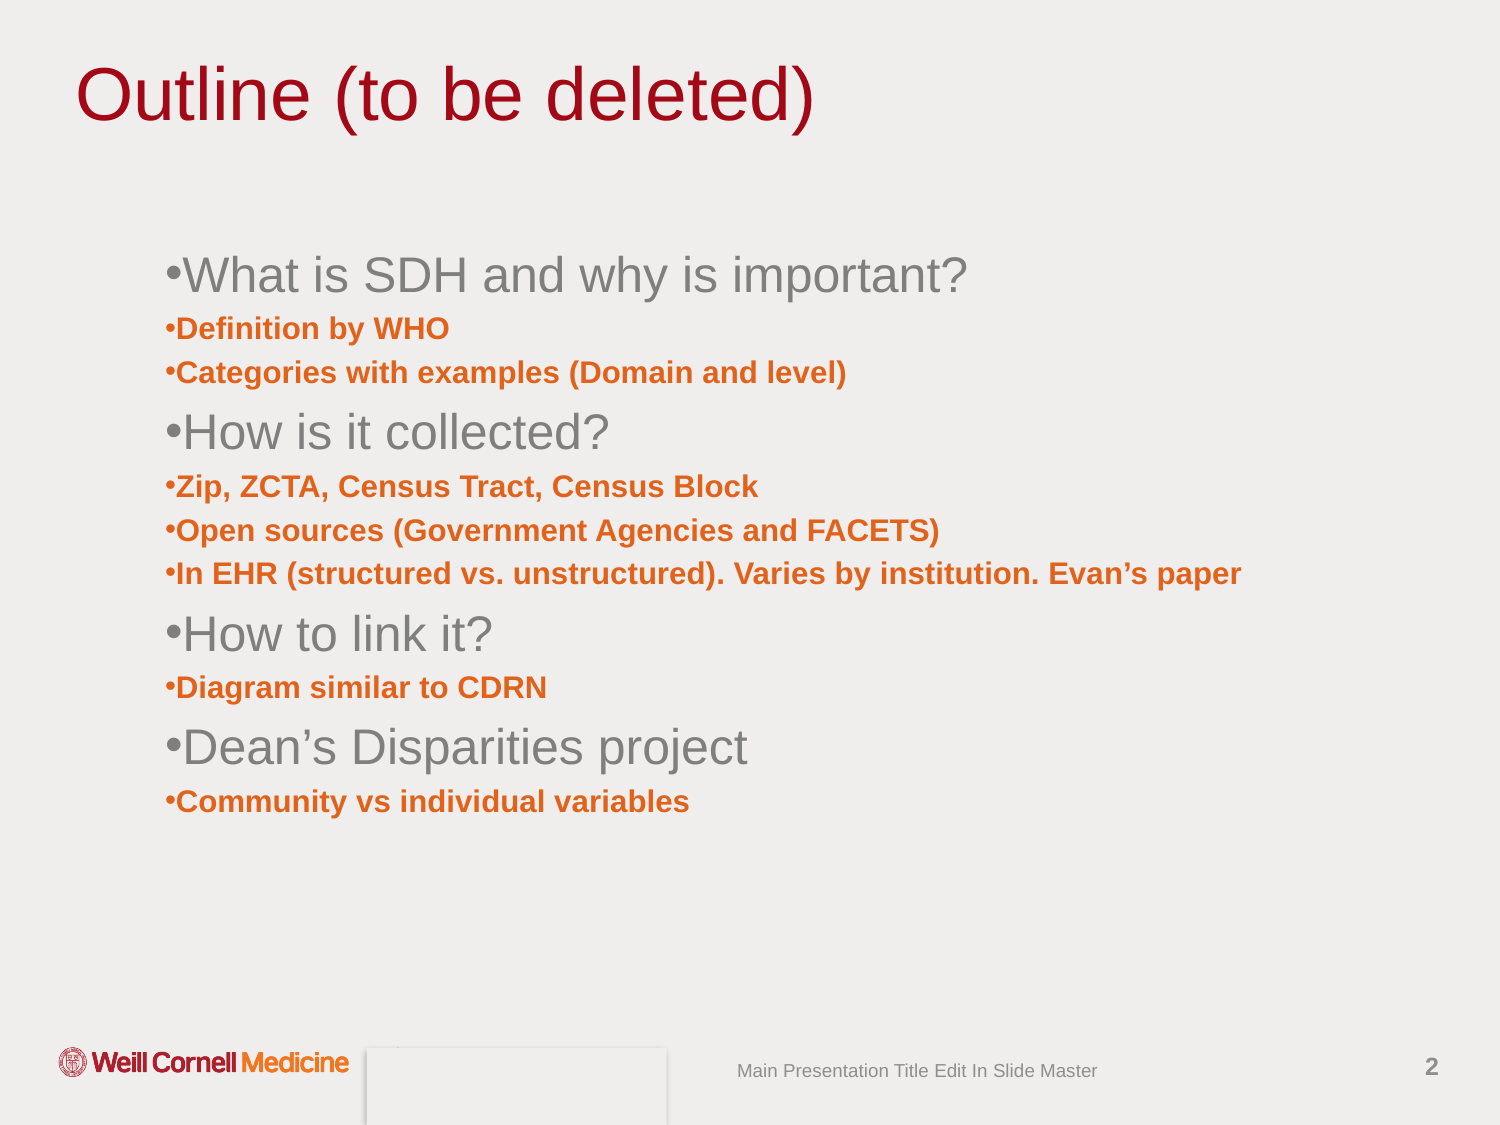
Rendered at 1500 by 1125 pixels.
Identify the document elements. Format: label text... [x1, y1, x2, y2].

slide_number 2 [1368, 1028, 1454, 1089]
picture [47, 1038, 666, 1087]
list What is SDH and why is important? Definition by WHO Categories with examples (Domain and level) How is it collected? Zip, ZCTA, Census Tract, Census Block Open sources (Government Agencies and FACETS) In EHR (structured vs. unstructured). Varies by institution. Evan’s paper How to link it? Diagram similar to CDRN Dean’s Disparities project Community vs individual variables [150, 234, 1423, 976]
title Outline (to be deleted) [75, 45, 1425, 233]
